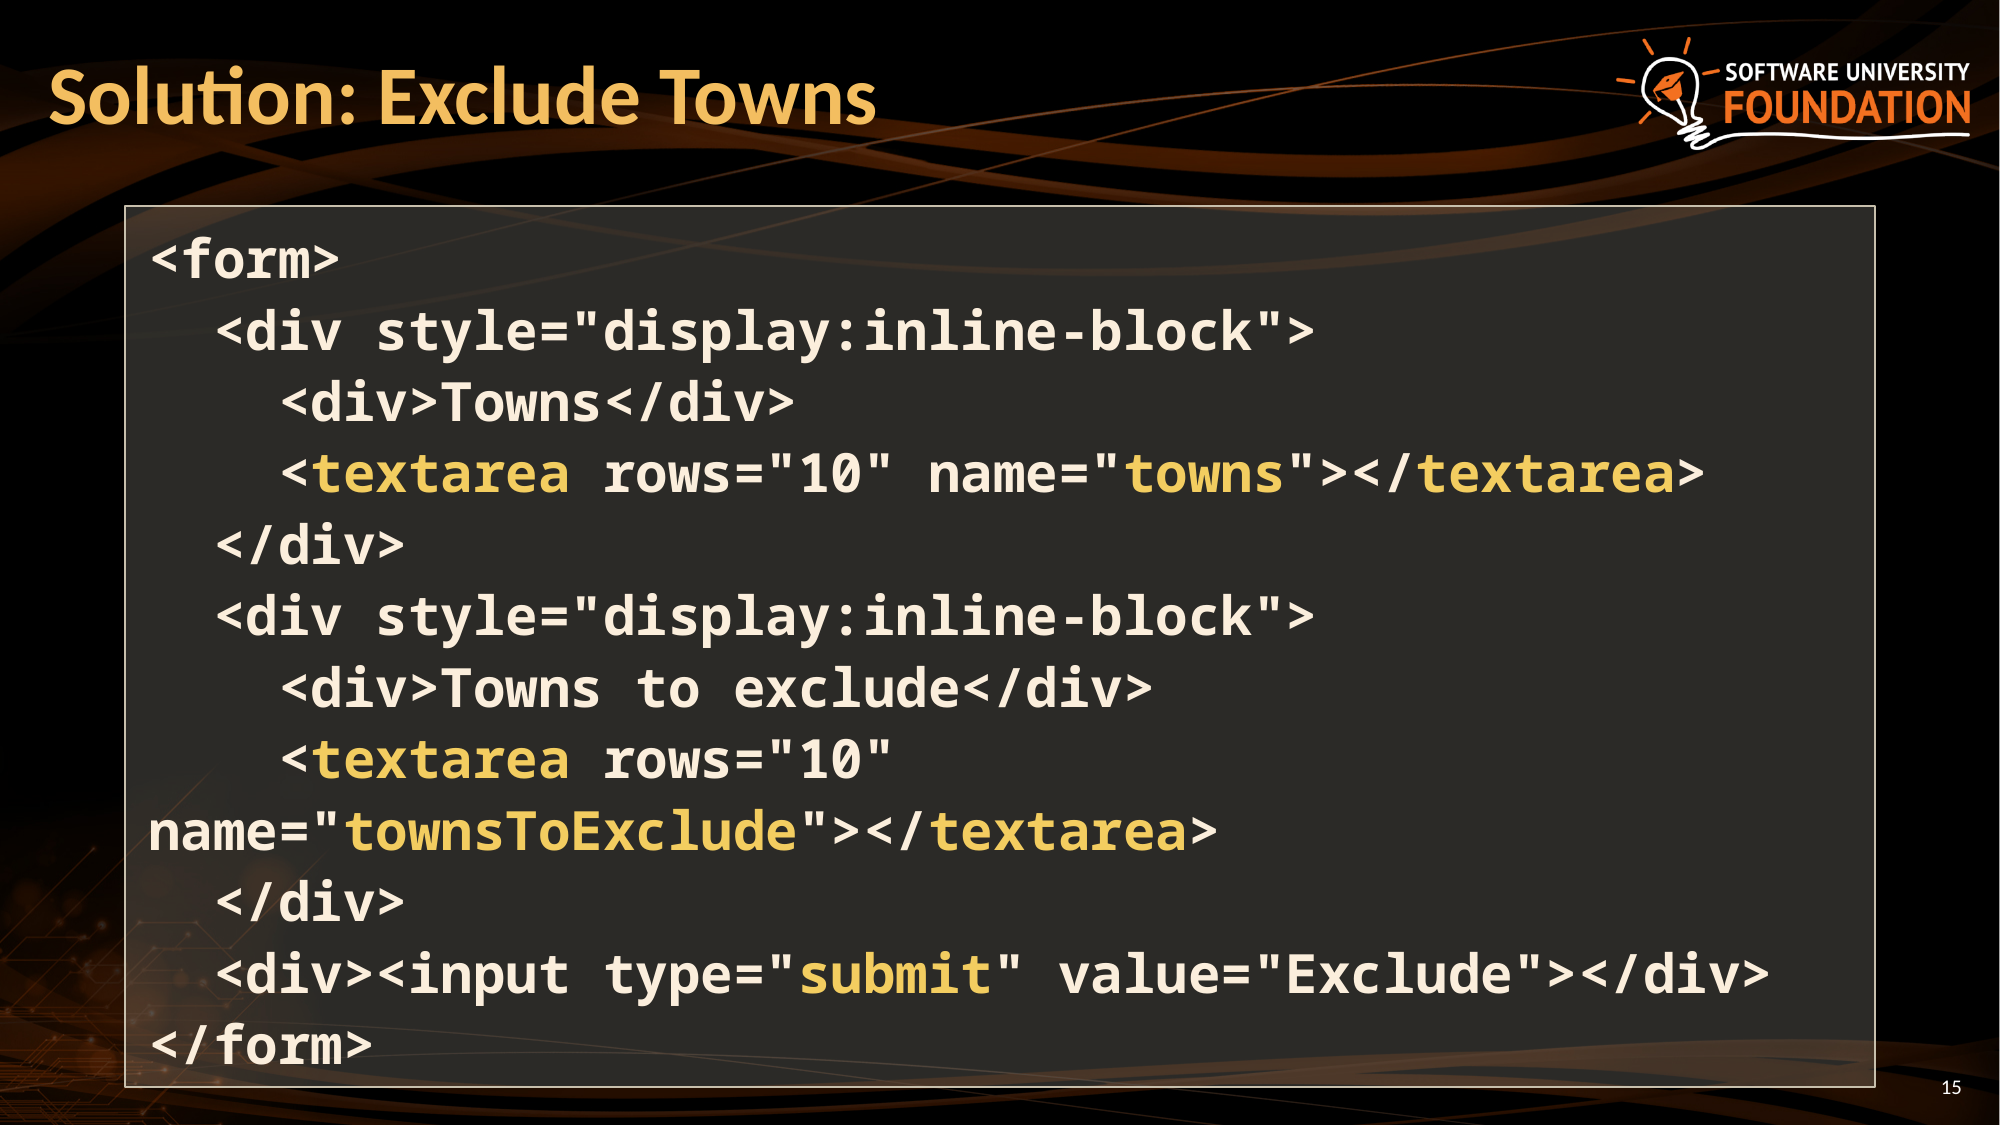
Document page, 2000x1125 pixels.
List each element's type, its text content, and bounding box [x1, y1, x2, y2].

title Solution: Exclude Towns [30, 6, 1602, 189]
picture [0, 0, 2000, 1125]
text_box <form> <div style="display:inline-block"> <div>Towns</div> <textarea rows="10" name="towns"></textarea> </div> <div style="display:inline-block"> <div>Towns to exclude</div> <textarea rows="10" name="townsToExclude"></textarea> </div> <div><input type="submit" value="Exclude"></div> </form> [124, 206, 1875, 1088]
slide_number 15 [1897, 1070, 1968, 1103]
